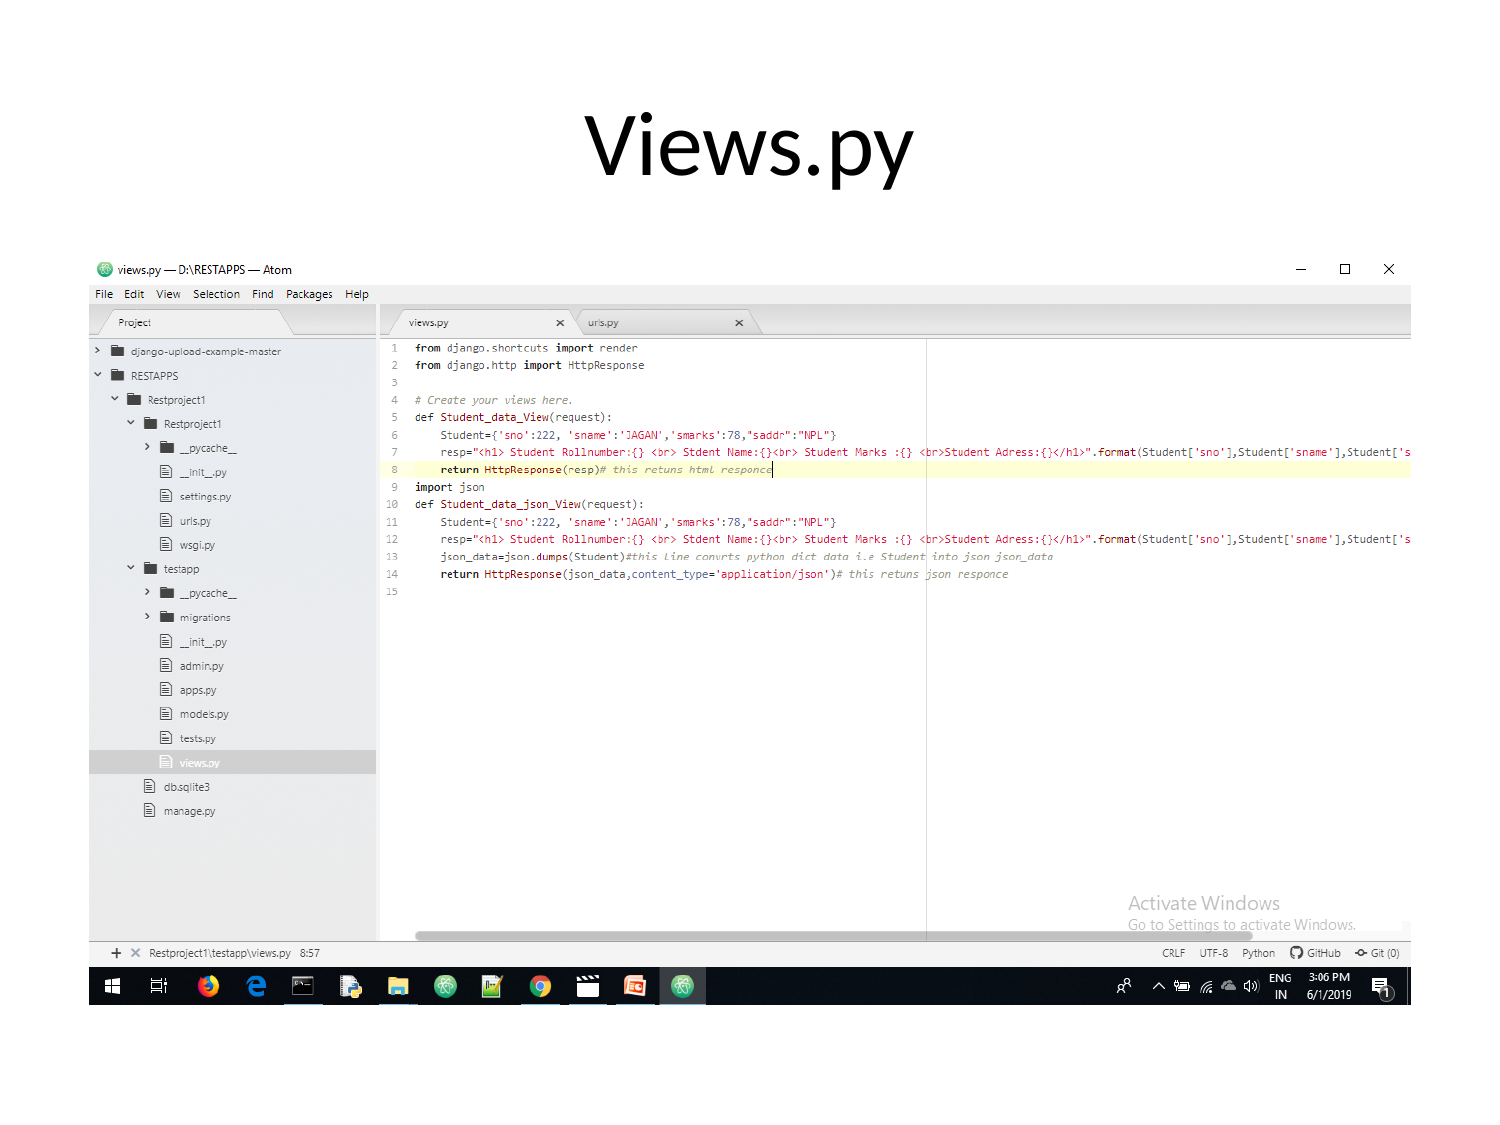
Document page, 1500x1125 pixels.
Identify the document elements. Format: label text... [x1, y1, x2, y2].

title Views.py [75, 45, 1425, 233]
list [89, 262, 1411, 1006]
